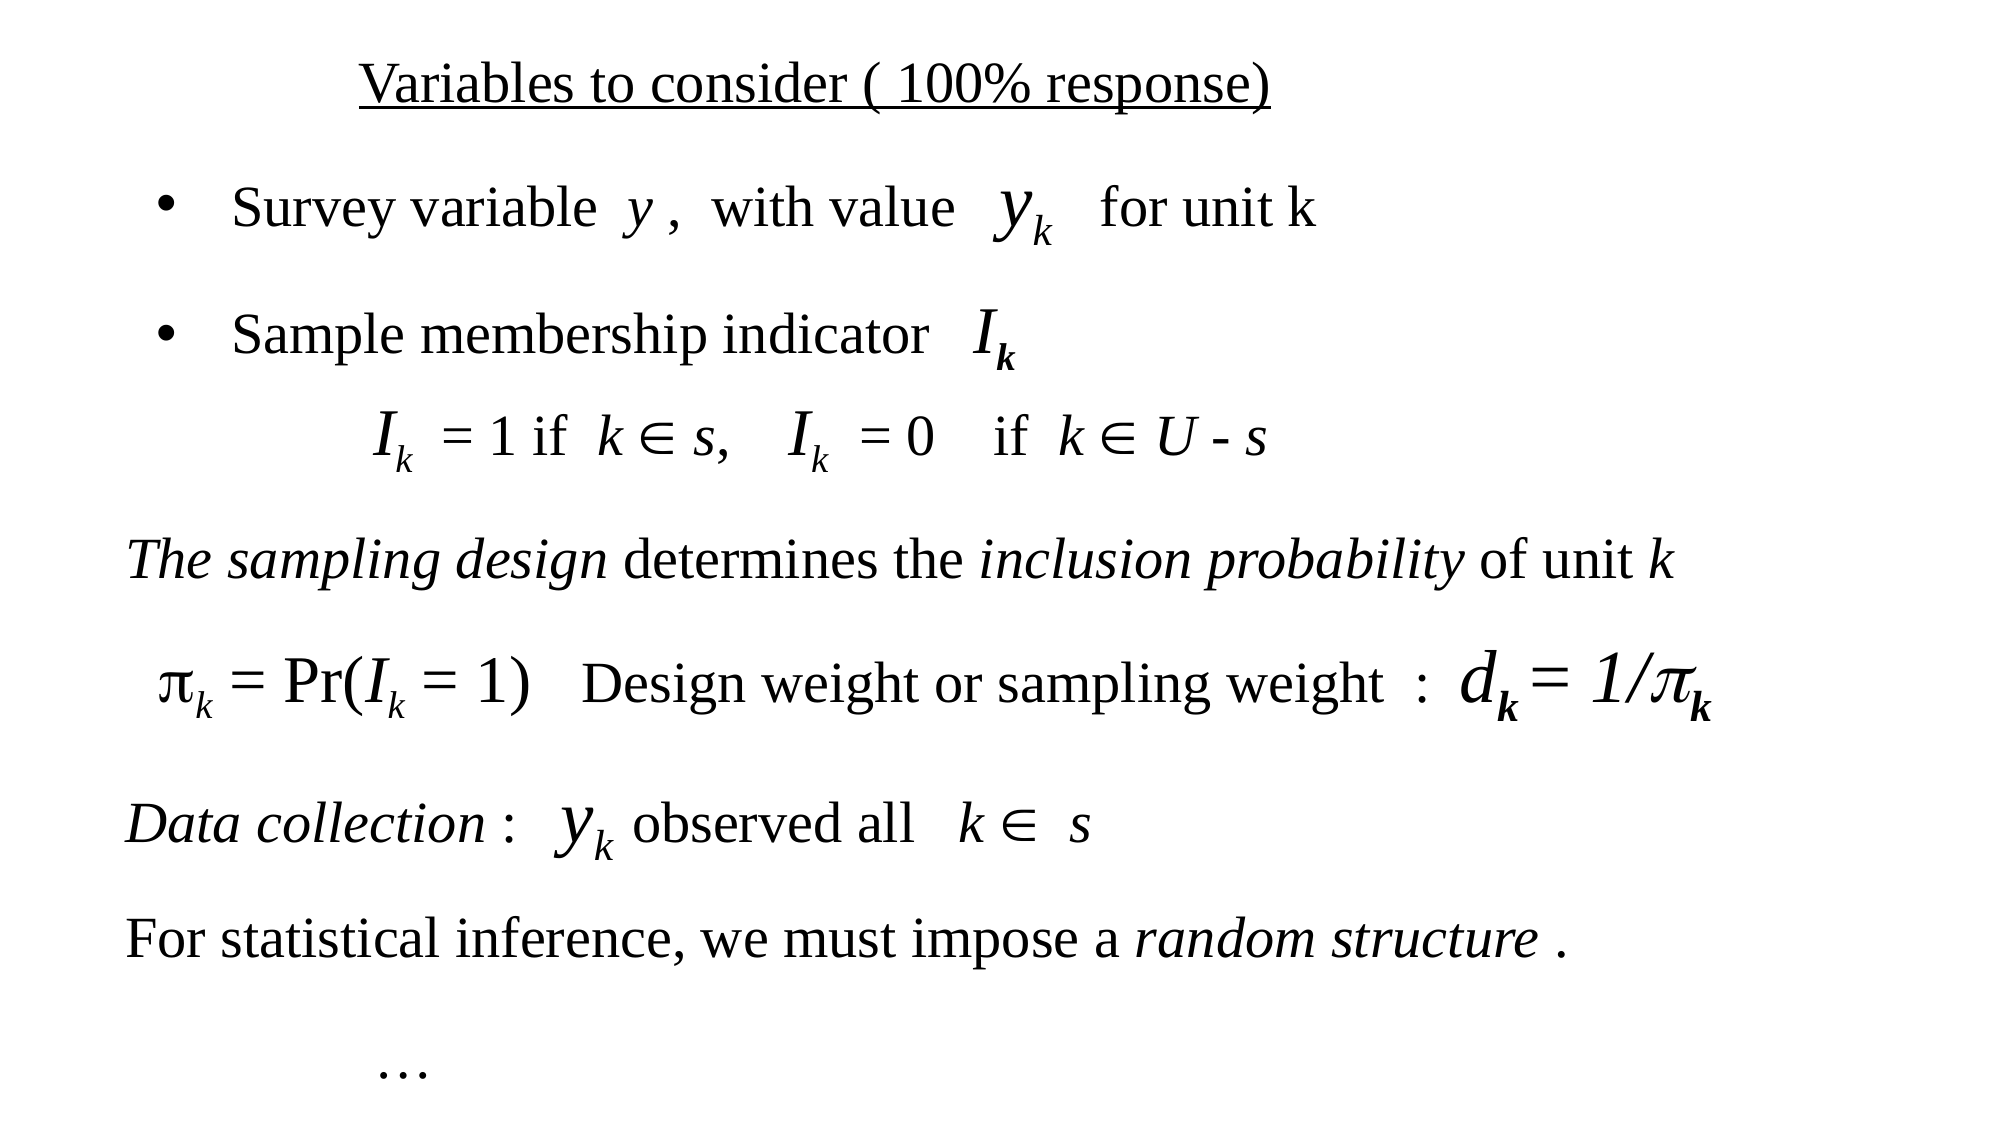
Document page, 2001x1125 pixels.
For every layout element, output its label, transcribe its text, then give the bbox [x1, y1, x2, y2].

text_box … [83, 1012, 725, 1098]
text_box Ik = 1 if k  s, Ik = 0 if k  U - s [343, 381, 1334, 488]
text_box Variables to consider ( 100% response) Survey variable y , with value yk for unit k Sample membership indicator Ik [141, 36, 1760, 386]
text_box The sampling design determines the inclusion probability of unit k k = Pr(Ik = 1) Design weight or sampling weight : dk = 1/k Data collection : yk observed all k  s For statistical inference, we must impose a random structure . [110, 512, 1905, 976]
